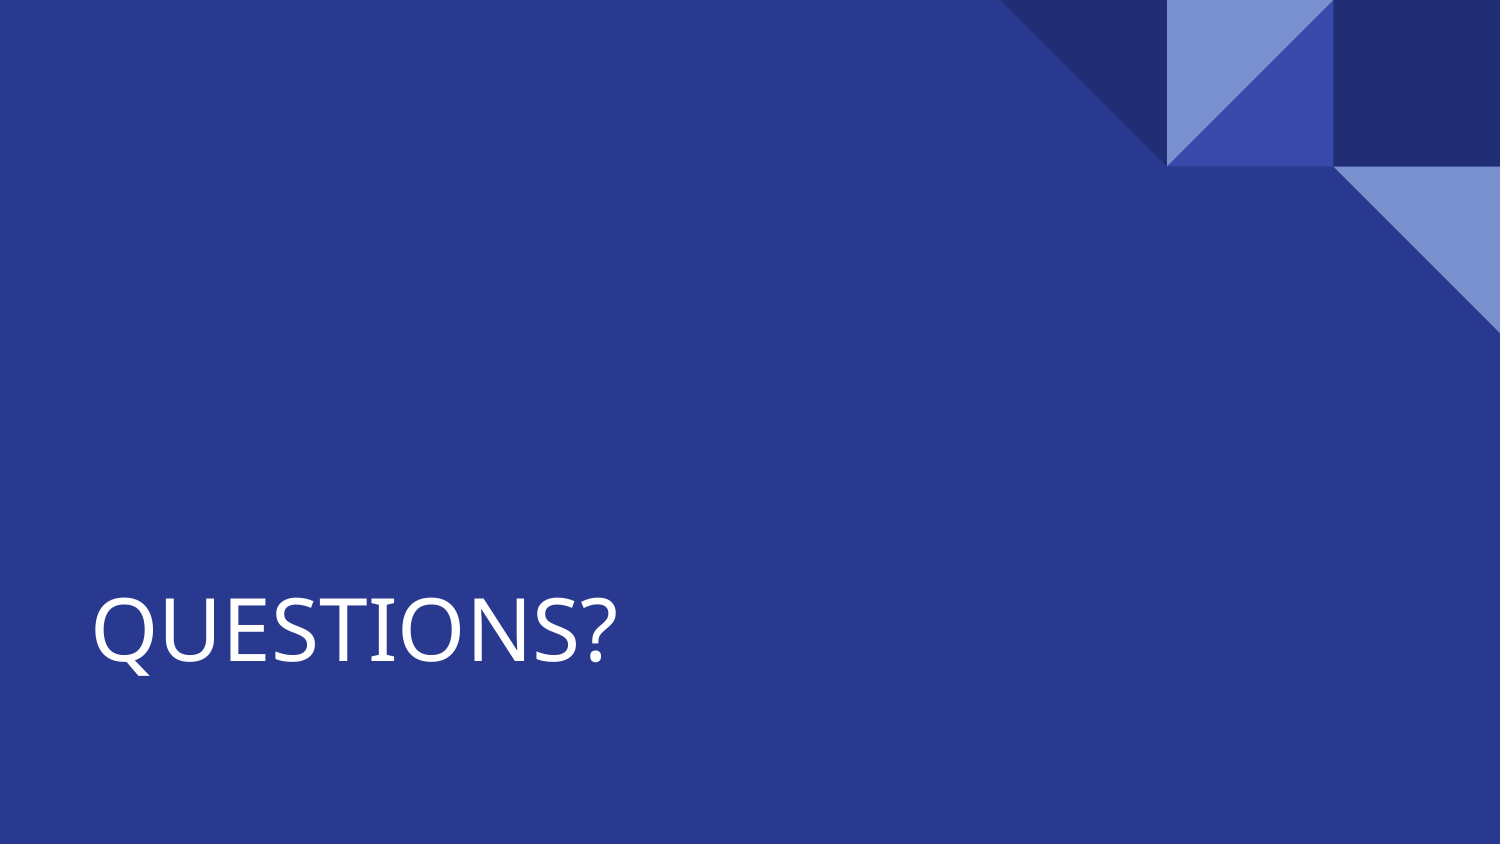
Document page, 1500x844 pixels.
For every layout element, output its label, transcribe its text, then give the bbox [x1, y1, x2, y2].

title QUESTIONS? [75, 557, 1425, 695]
